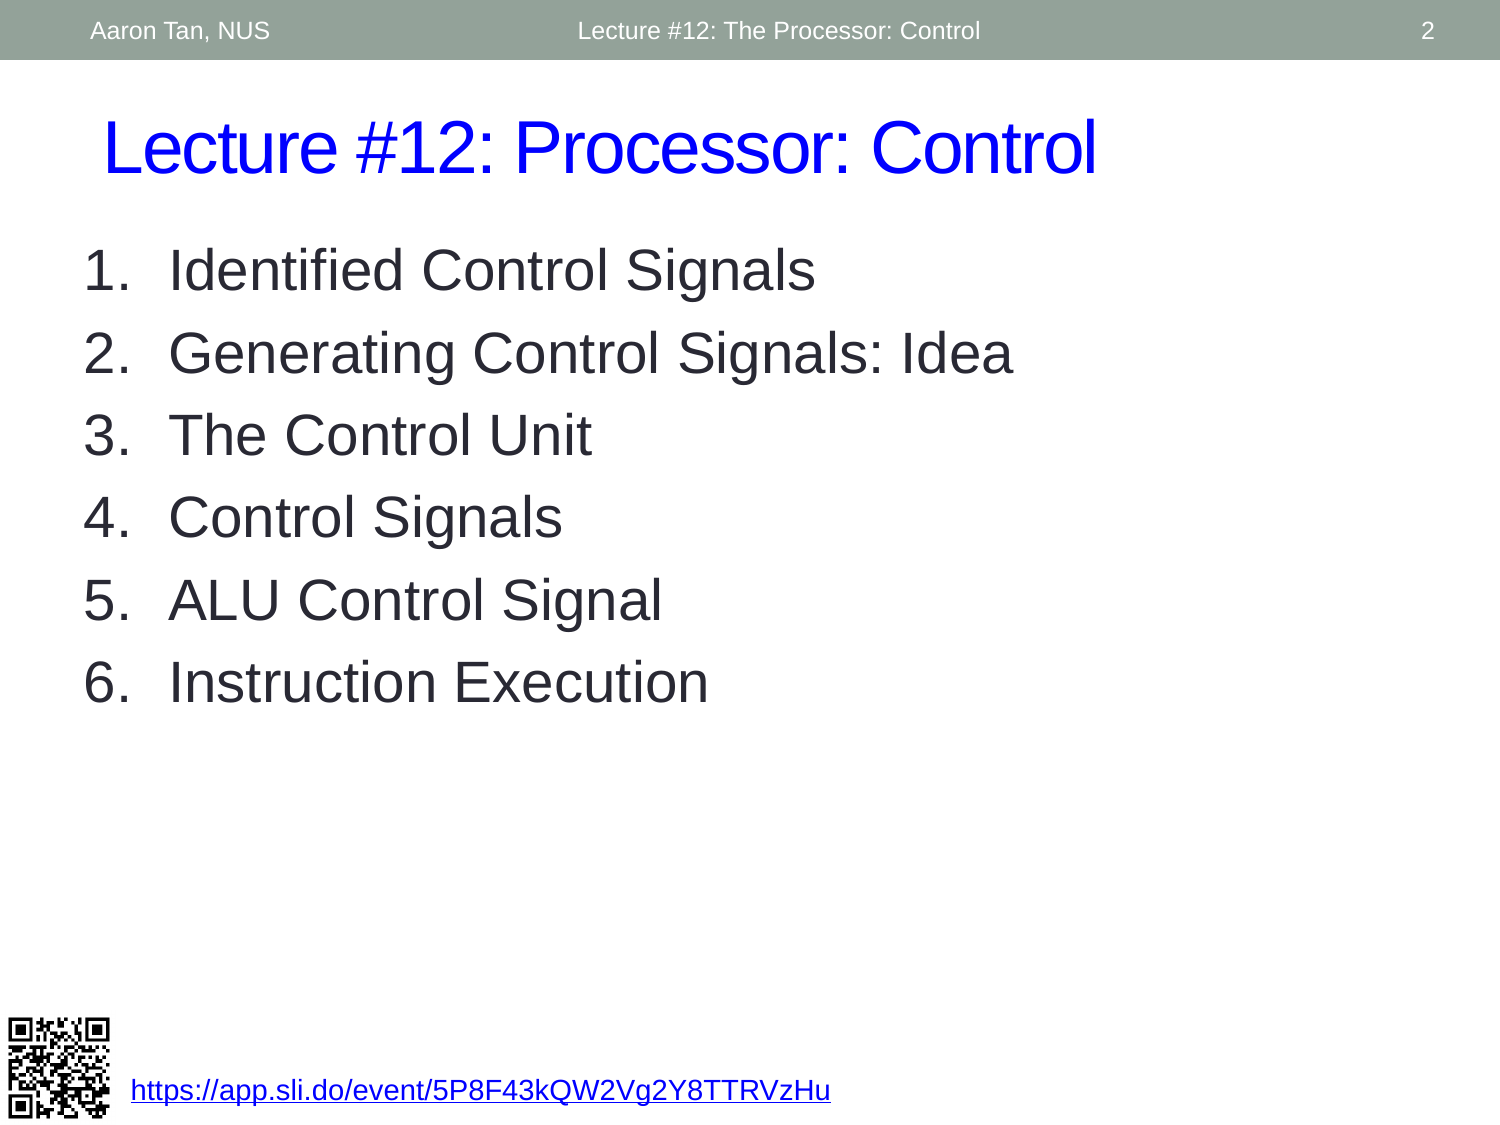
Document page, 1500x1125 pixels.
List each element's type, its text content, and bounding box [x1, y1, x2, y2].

slide_number 2 [1308, 3, 1450, 57]
picture [1, 1010, 116, 1125]
slide_number Aaron Tan, NUS [75, 3, 550, 57]
list Identified Control Signals Generating Control Signals: Idea The Control Unit Control Signals ALU Control Signal Instruction Execution [68, 224, 1450, 1089]
title Lecture #12: Processor: Control [87, 62, 1463, 225]
footer Lecture #12: The Processor: Control [562, 3, 1238, 57]
